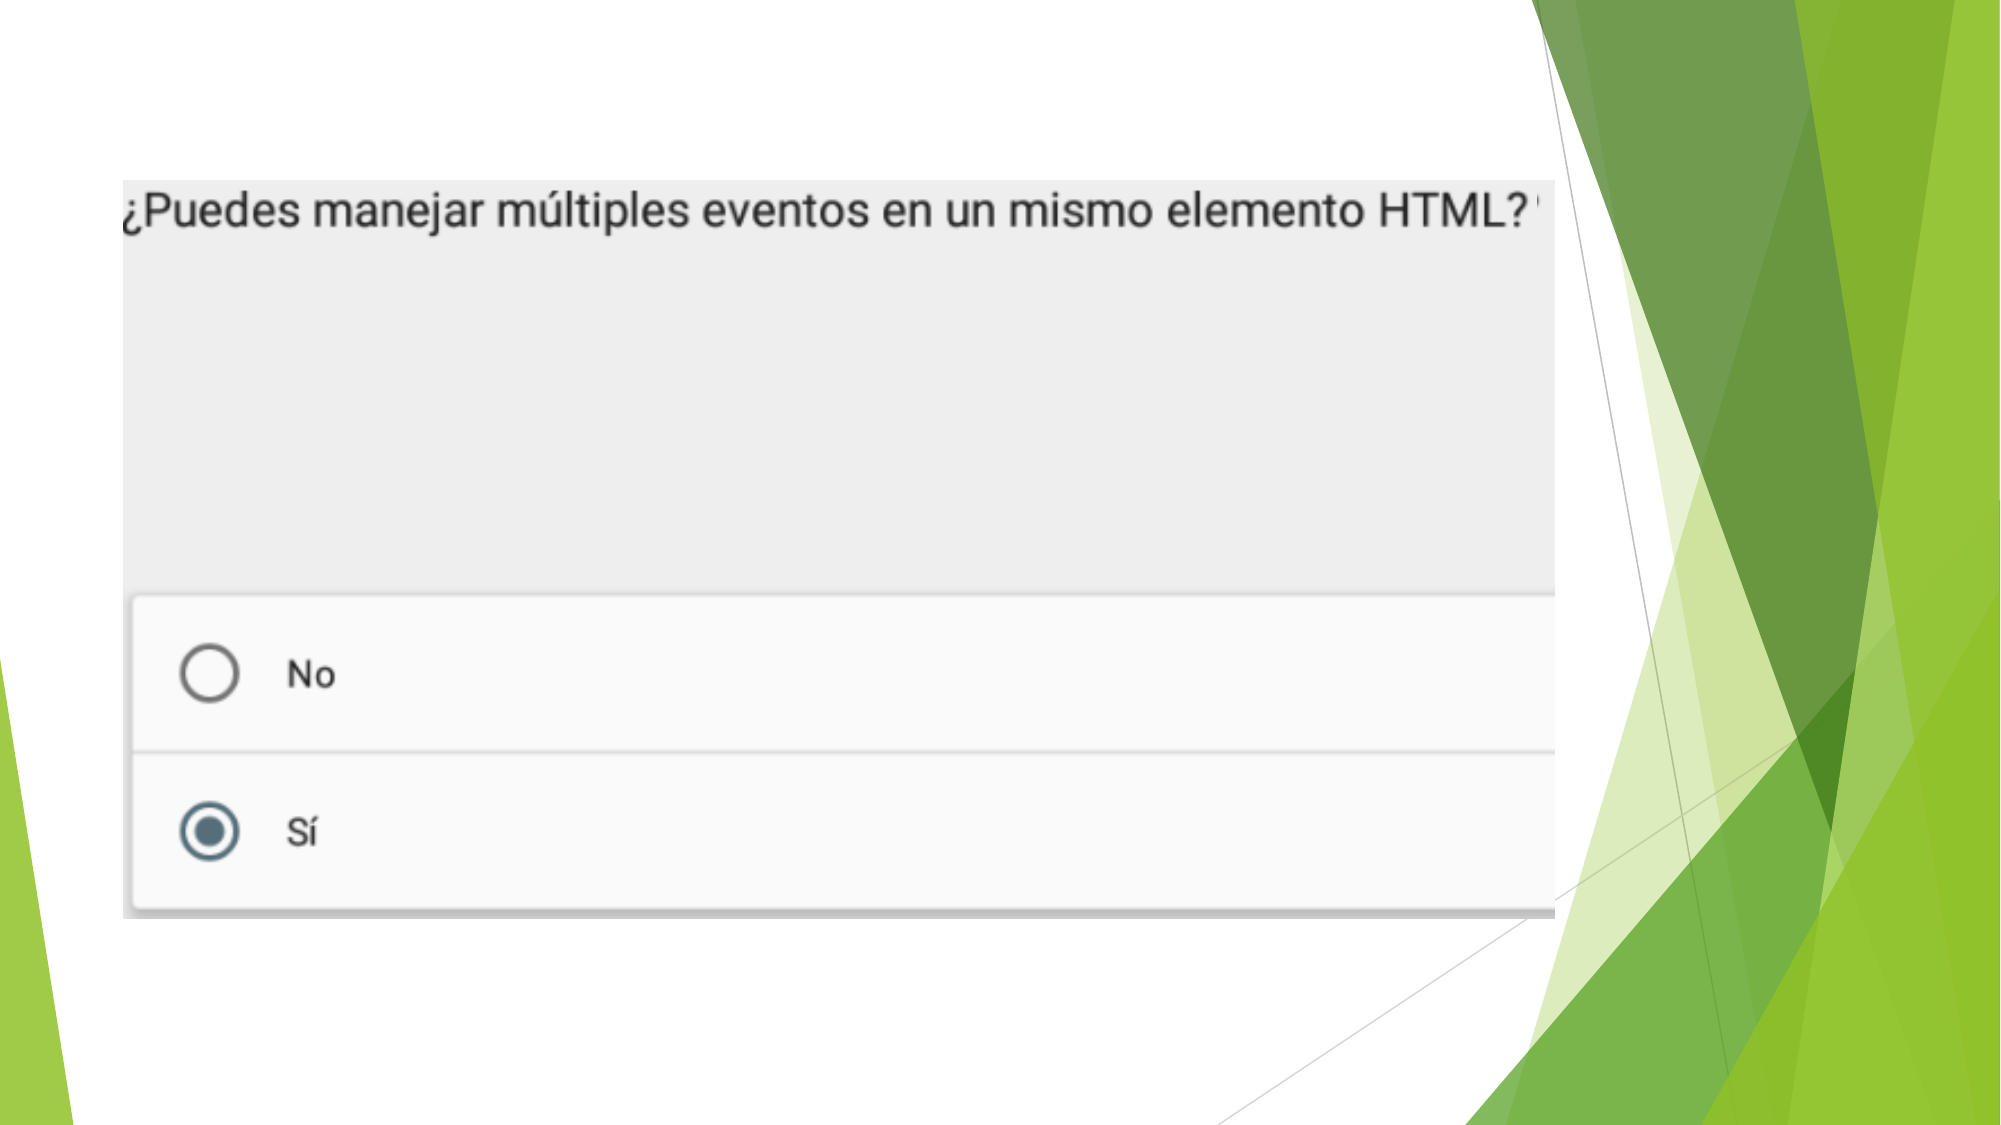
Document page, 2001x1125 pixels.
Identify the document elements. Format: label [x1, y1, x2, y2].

picture [123, 180, 1556, 920]
